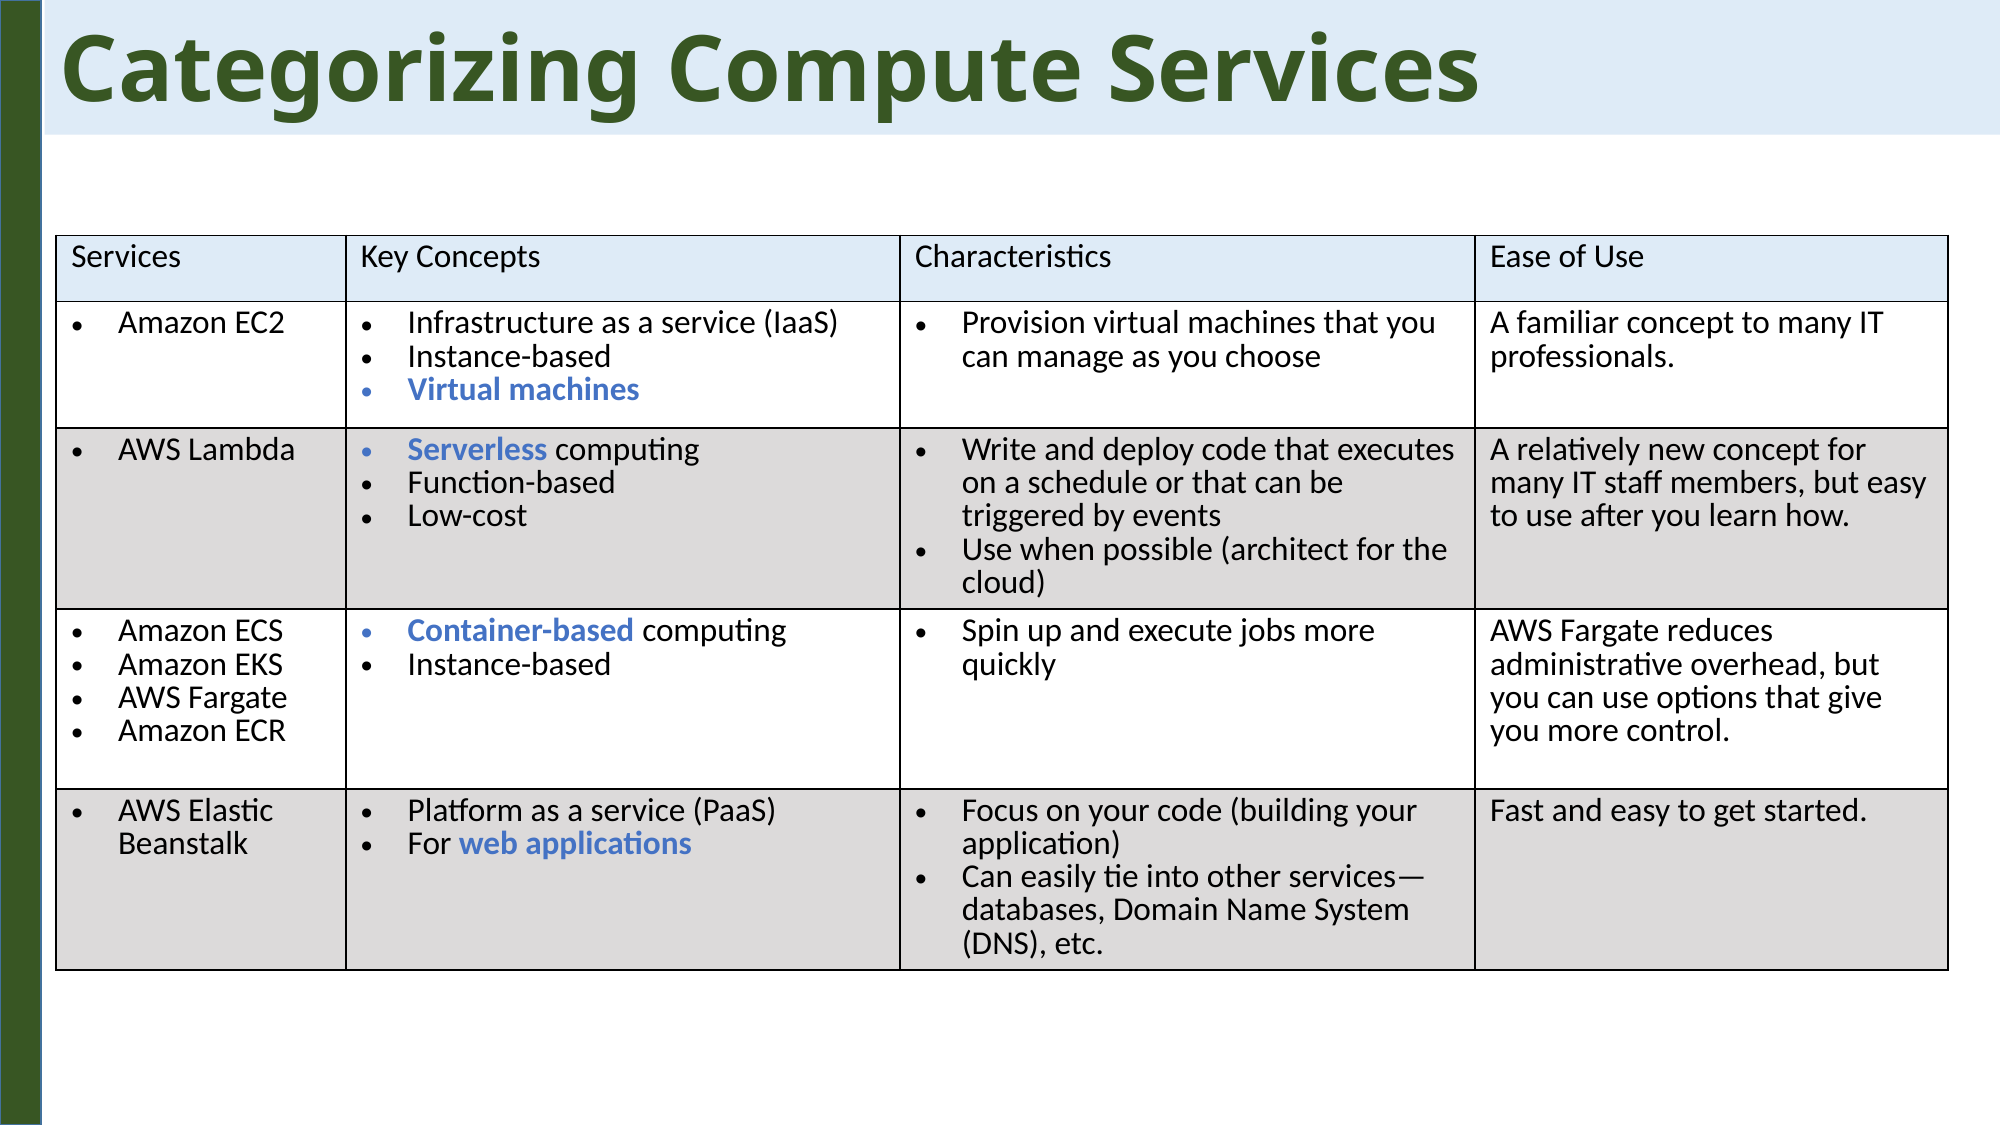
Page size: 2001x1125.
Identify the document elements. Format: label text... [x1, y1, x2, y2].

table_cell Fast and easy to get started. [1476, 790, 1947, 969]
table_cell Platform as a service (PaaS) For web applications [347, 790, 899, 969]
table_cell A relatively new concept for many IT staff members, but easy to use after you learn how. [1476, 429, 1947, 608]
table_cell Amazon EC2 [57, 302, 345, 427]
title Categorizing Compute Services [44, 0, 2000, 135]
table_cell Amazon ECS Amazon EKS AWS Fargate Amazon ECR [57, 610, 345, 788]
table_header Characteristics [901, 236, 1474, 301]
table_header Key Concepts [347, 236, 899, 301]
table_header Services [57, 236, 345, 301]
table_cell Spin up and execute jobs more quickly [901, 610, 1474, 788]
table_cell Container-based computing Instance-based [347, 610, 899, 788]
table_cell AWS Fargate reduces administrative overhead, but you can use options that give you more control. [1476, 610, 1947, 788]
table_cell AWS Elastic Beanstalk [57, 790, 345, 969]
table_cell Infrastructure as a service (IaaS) Instance-based Virtual machines [347, 302, 899, 427]
table_cell Write and deploy code that executes on a schedule or that can be triggered by events Use when possible (architect for the cloud) [901, 429, 1474, 608]
table_cell Serverless computing Function-based Low-cost [347, 429, 899, 608]
table_cell Focus on your code (building your application) Can easily tie into other services—databases, Domain Name System (DNS), etc. [901, 790, 1474, 969]
text_box [0, 0, 42, 1125]
table_cell AWS Lambda [57, 429, 345, 608]
table_cell A familiar concept to many IT professionals. [1476, 302, 1947, 427]
table_cell Provision virtual machines that you can manage as you choose [901, 302, 1474, 427]
table_header Ease of Use [1476, 236, 1947, 301]
